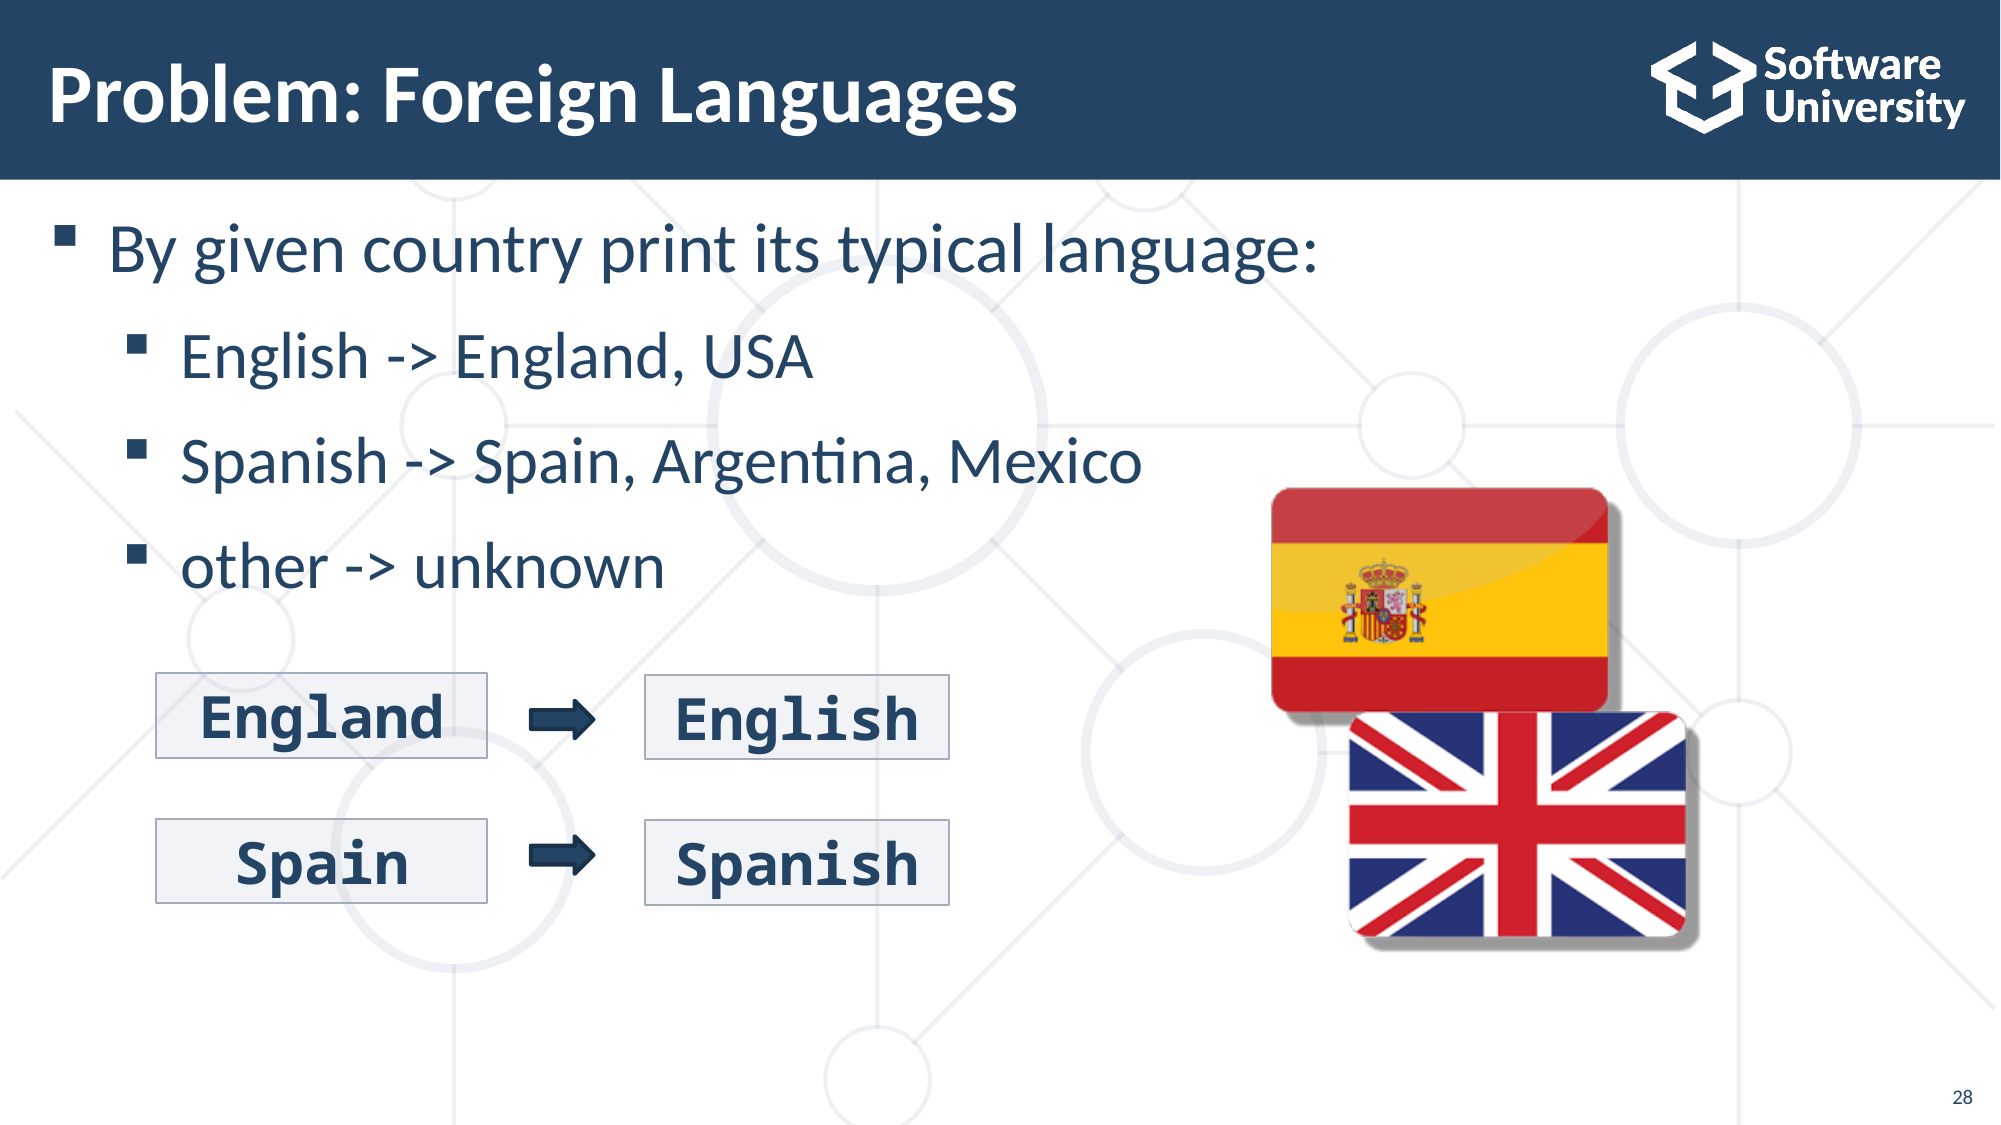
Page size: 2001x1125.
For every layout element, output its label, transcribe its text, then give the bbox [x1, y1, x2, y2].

list By given country print its typical language: English -> England, USA Spanish -> Spain, Argentina, Mexico other -> unknown [31, 196, 1970, 1104]
title Problem: Foreign Languages [31, 16, 1625, 162]
slide_number 28 [1927, 1067, 1989, 1117]
text_box Spanish [645, 819, 950, 905]
text_box [528, 834, 596, 876]
picture [1249, 484, 1719, 955]
text_box English [645, 674, 950, 760]
text_box [528, 698, 596, 741]
picture [1651, 41, 1966, 134]
text_box England [156, 673, 488, 758]
text_box Spain [156, 818, 488, 904]
